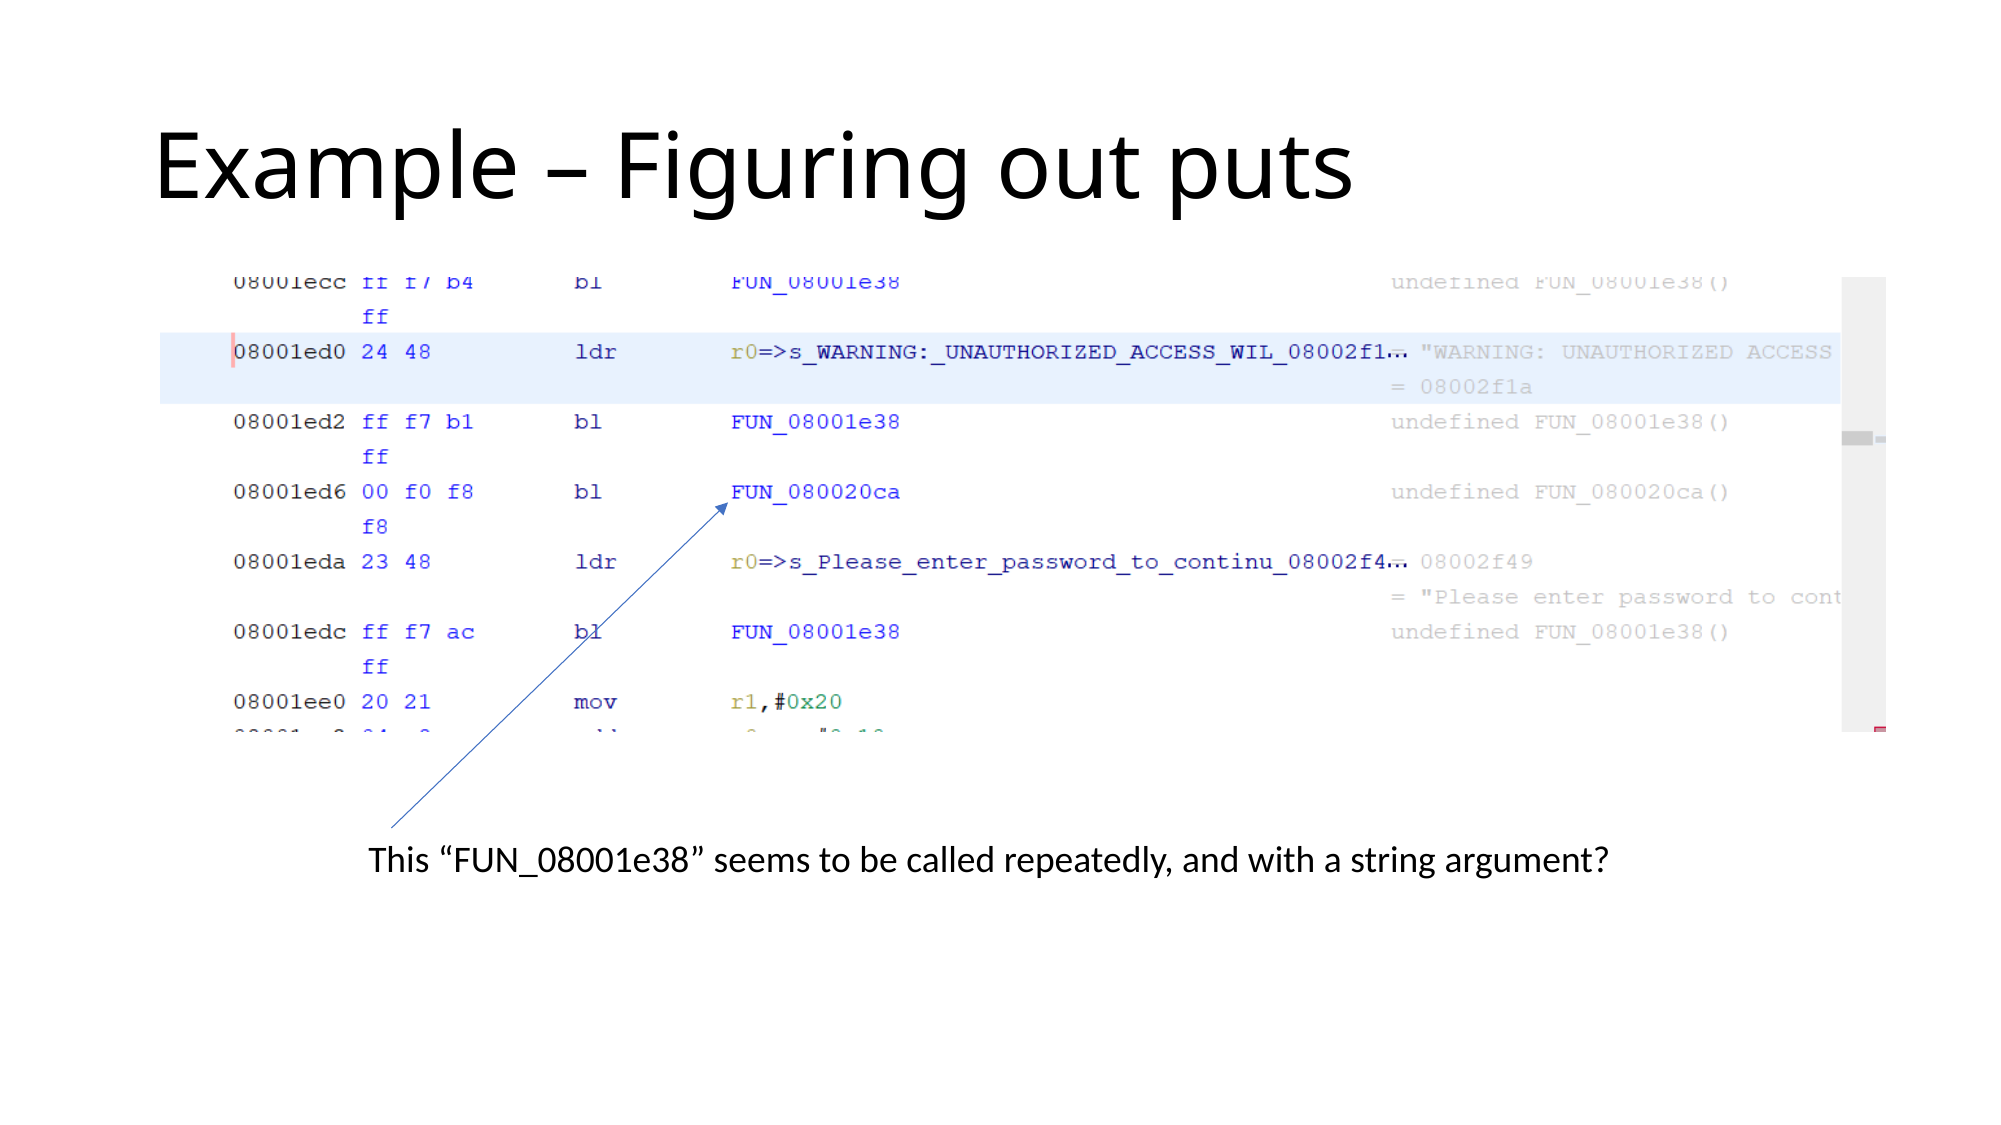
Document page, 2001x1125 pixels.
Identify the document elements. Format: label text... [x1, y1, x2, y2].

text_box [391, 502, 729, 828]
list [160, 277, 1886, 732]
title Example – Figuring out puts [137, 59, 1863, 278]
text_box This “FUN_08001e38” seems to be called repeatedly, and with a string argument? [353, 828, 1671, 888]
